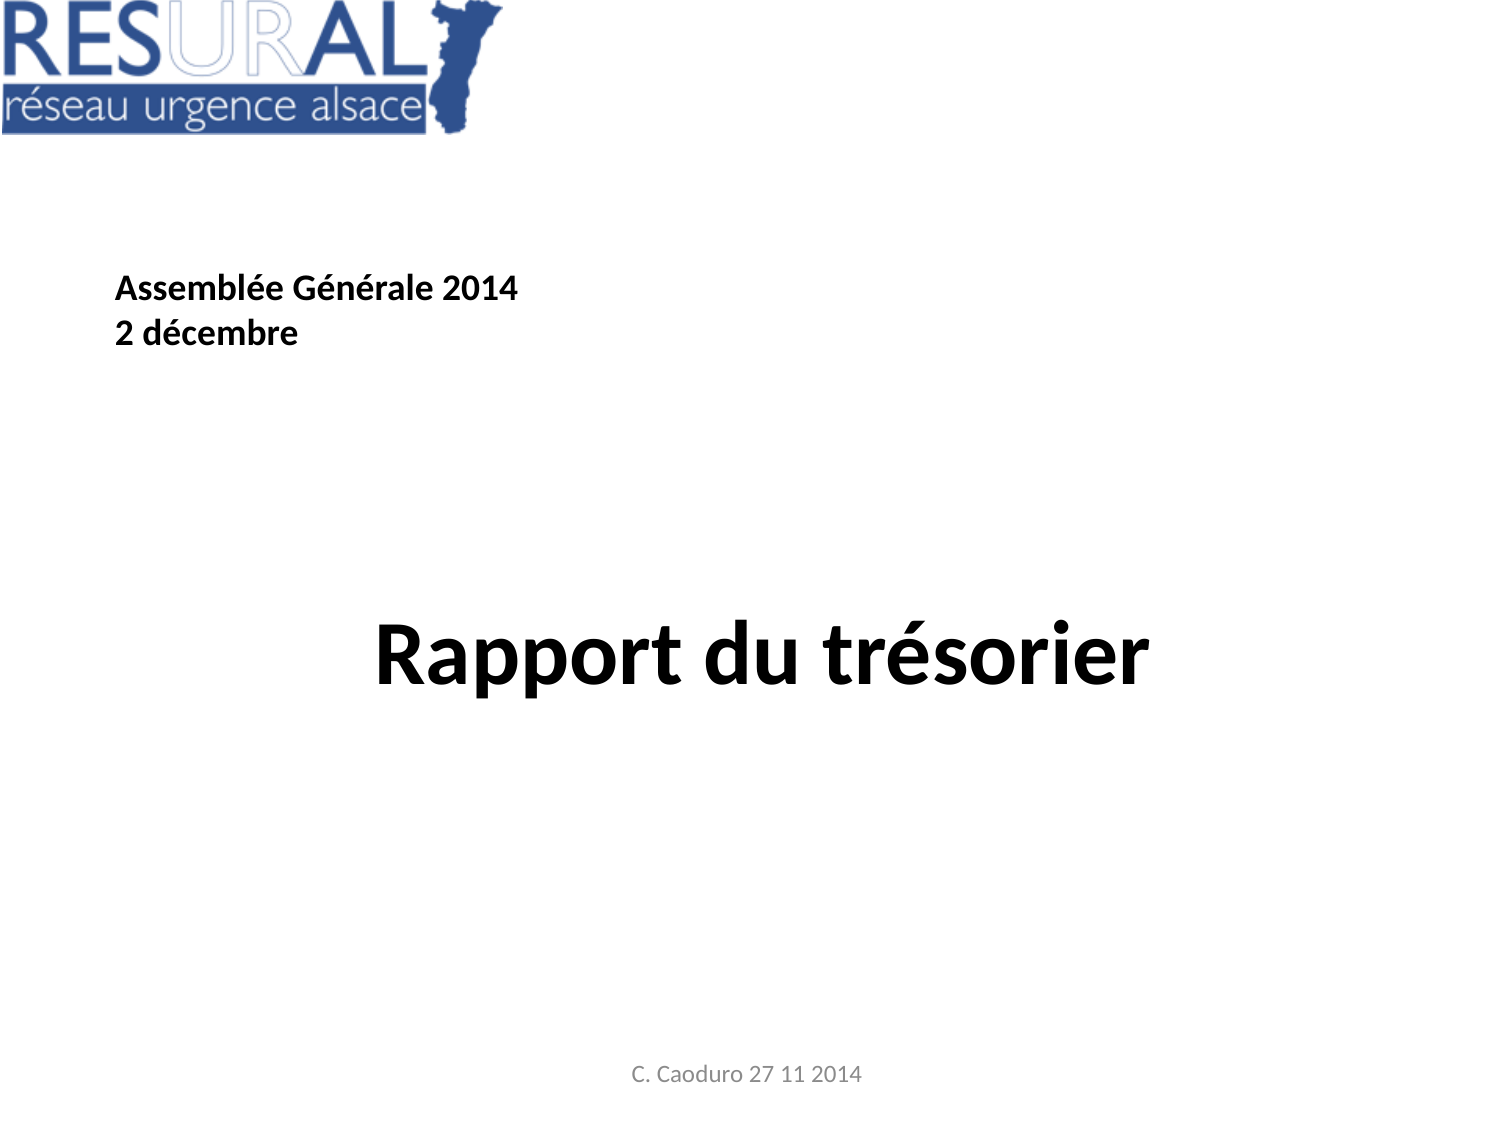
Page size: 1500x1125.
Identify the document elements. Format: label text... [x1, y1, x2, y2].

footer C. Caoduro 27 11 2014 [512, 1042, 988, 1103]
title Assemblée Générale 2014 2 décembre [100, 255, 1376, 497]
picture [2, 0, 503, 135]
subtitle Rapport du trésorier [248, 515, 1299, 803]
